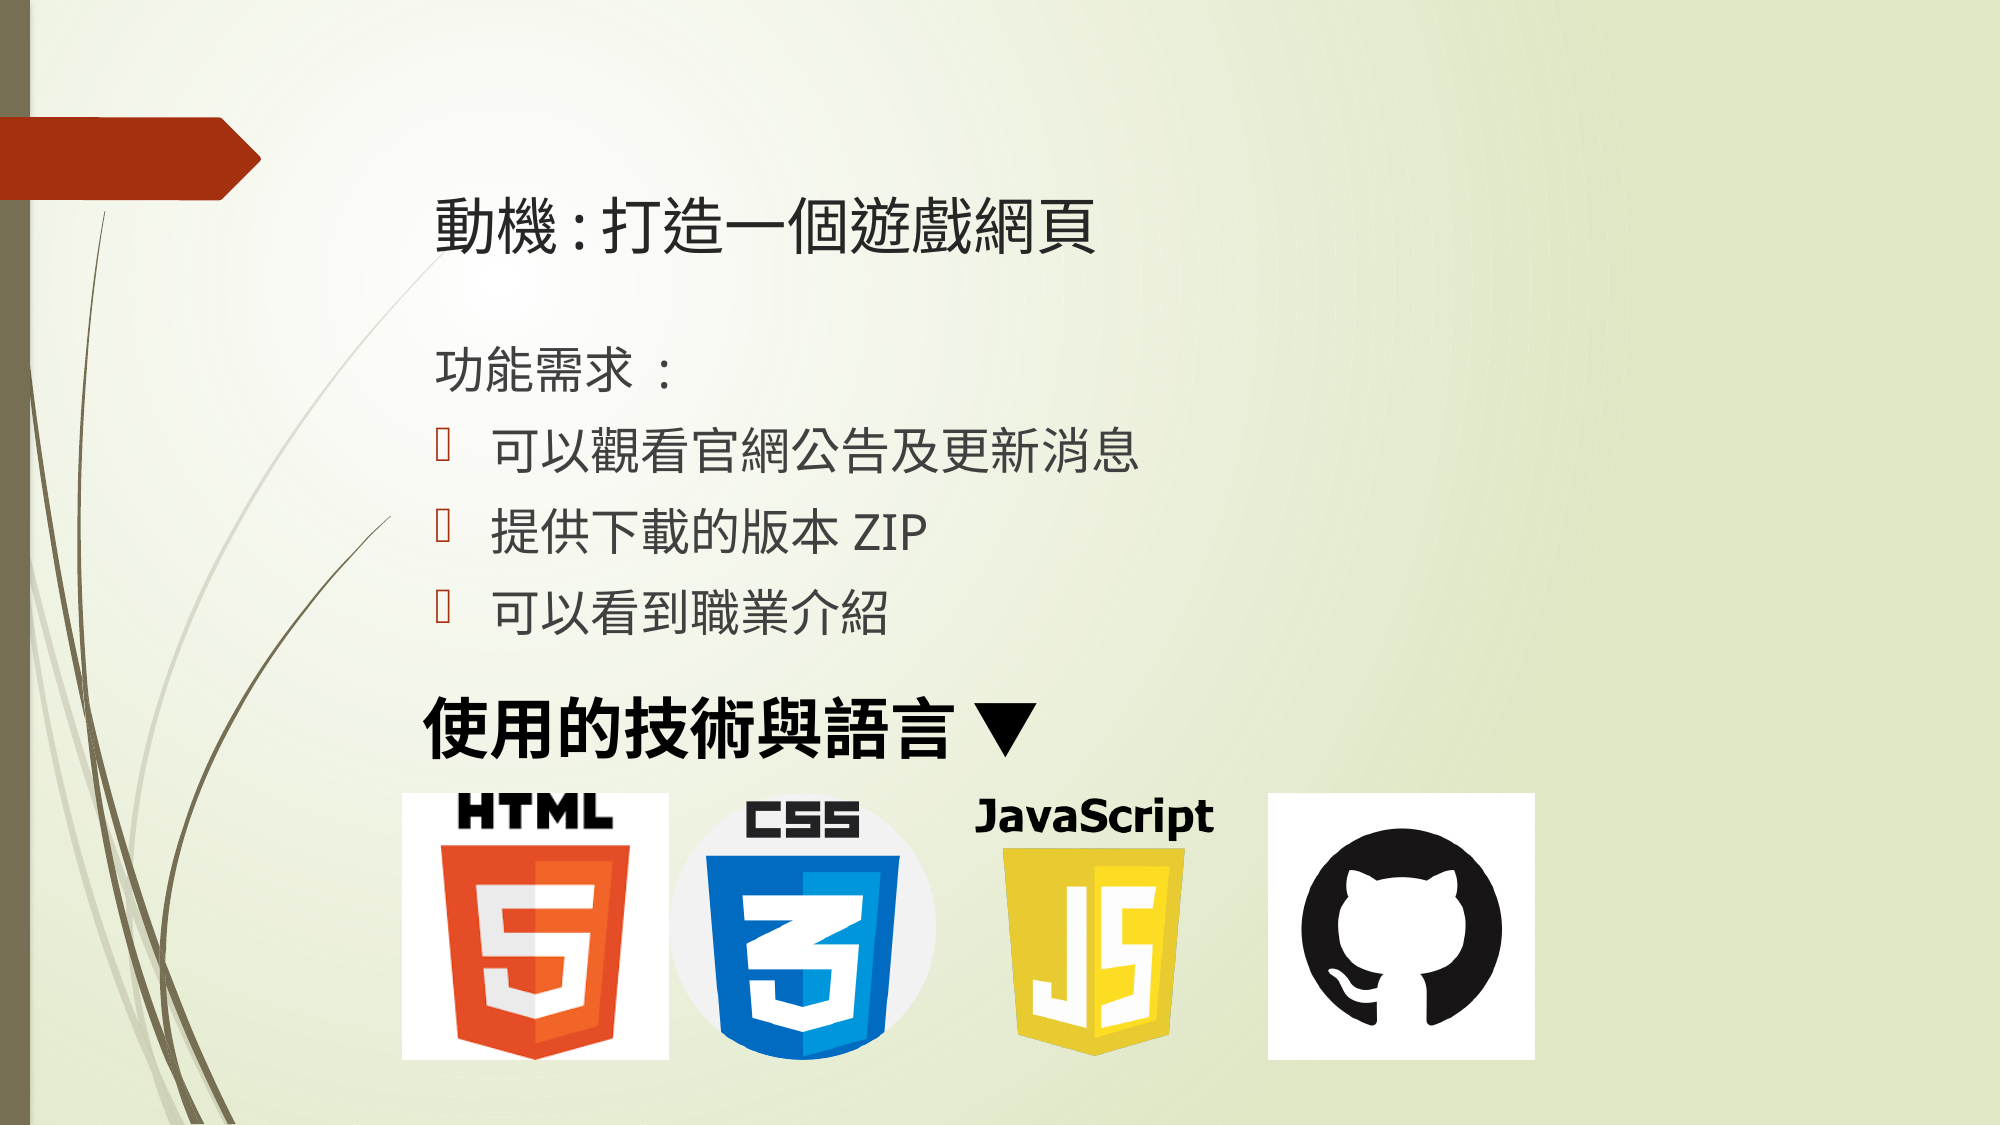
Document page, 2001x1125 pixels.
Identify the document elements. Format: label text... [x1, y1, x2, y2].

picture [402, 792, 1535, 1060]
text_box 使用的技術與語言 ▼ [402, 679, 1075, 775]
title 動機:打造一個遊戲網頁 [419, 179, 1186, 271]
list 功能需求 : 可以觀看官網公告及更新消息 提供下載的版本ZIP 可以看到職業介紹 [419, 331, 1307, 715]
